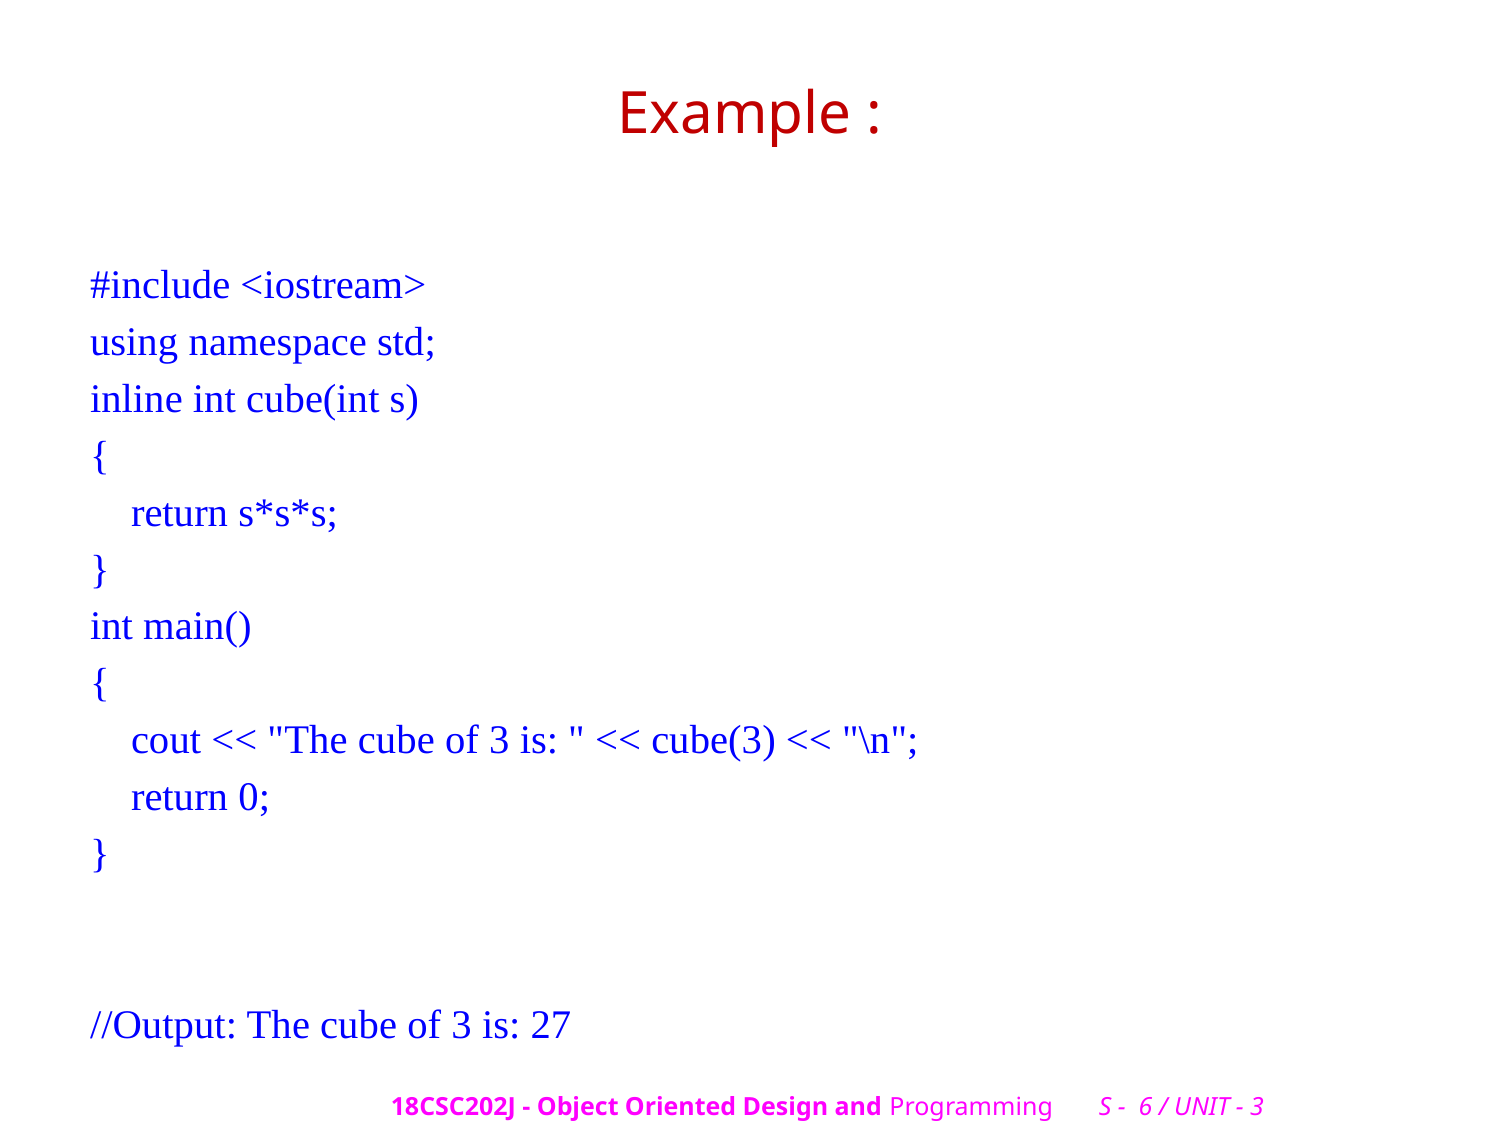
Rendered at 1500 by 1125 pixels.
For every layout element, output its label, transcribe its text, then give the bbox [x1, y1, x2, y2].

list #include <iostream> using namespace std; inline int cube(int s) { return s*s*s; } int main() { cout << "The cube of 3 is: " << cube(3) << "\n"; return 0; } //Output: The cube of 3 is: 27 [75, 200, 1425, 1063]
text_box 18CSC202J - Object Oriented Design and Programming S - 6 / UNIT - 3 [190, 1081, 1465, 1125]
title Example : [75, 45, 1425, 175]
